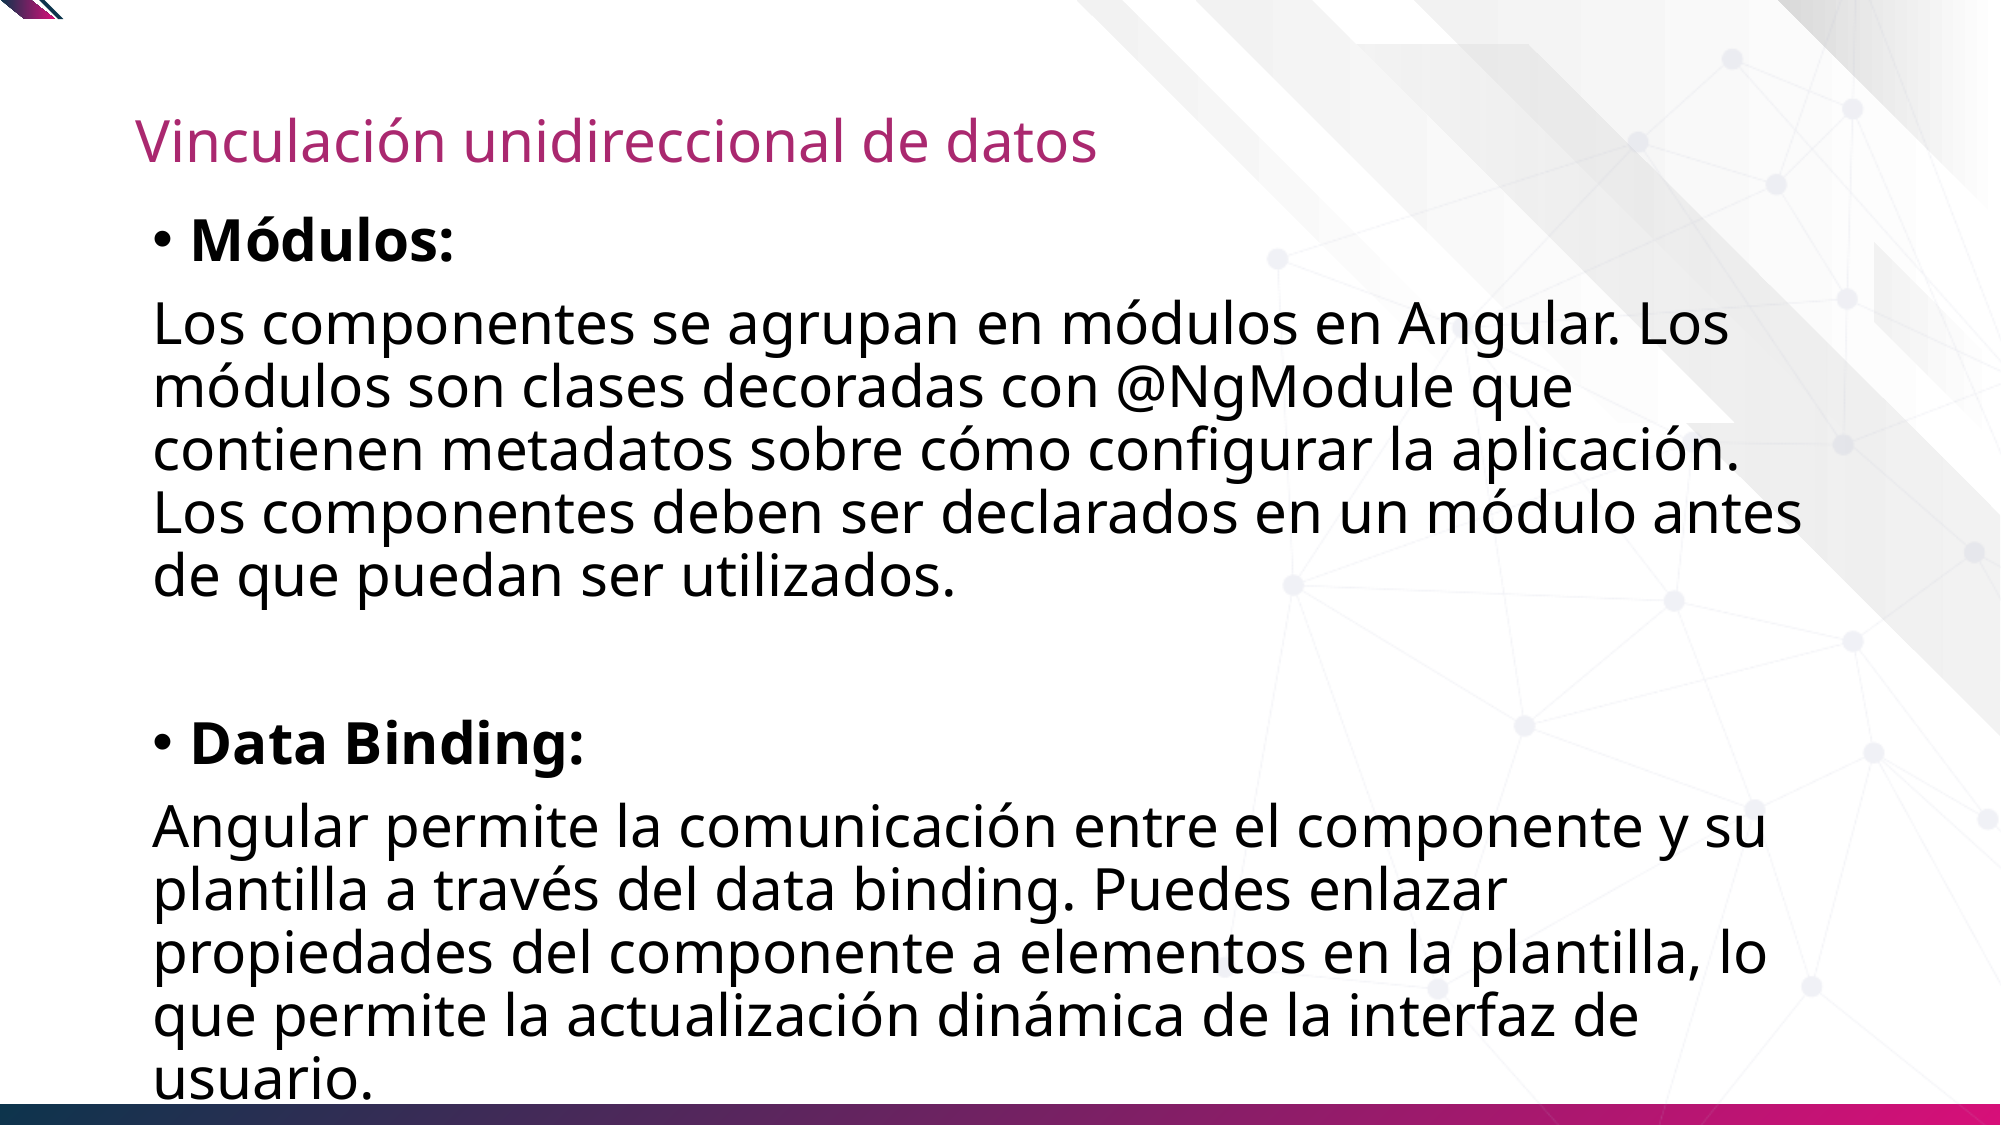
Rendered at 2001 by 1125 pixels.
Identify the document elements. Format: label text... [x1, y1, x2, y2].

title Vinculación unidireccional de datos [135, 112, 1764, 176]
list Módulos: Los componentes se agrupan en módulos en Angular. Los módulos son clases decoradas con @NgModule que contienen metadatos sobre cómo configurar la aplicación. Los componentes deben ser declarados en un módulo antes de que puedan ser utilizados. Data Binding: Angular permite la comunicación entre el componente y su plantilla a través del data binding. Puedes enlazar propiedades del componente a elementos en la plantilla, lo que permite la actualización dinámica de la interfaz de usuario. [137, 203, 1863, 1014]
